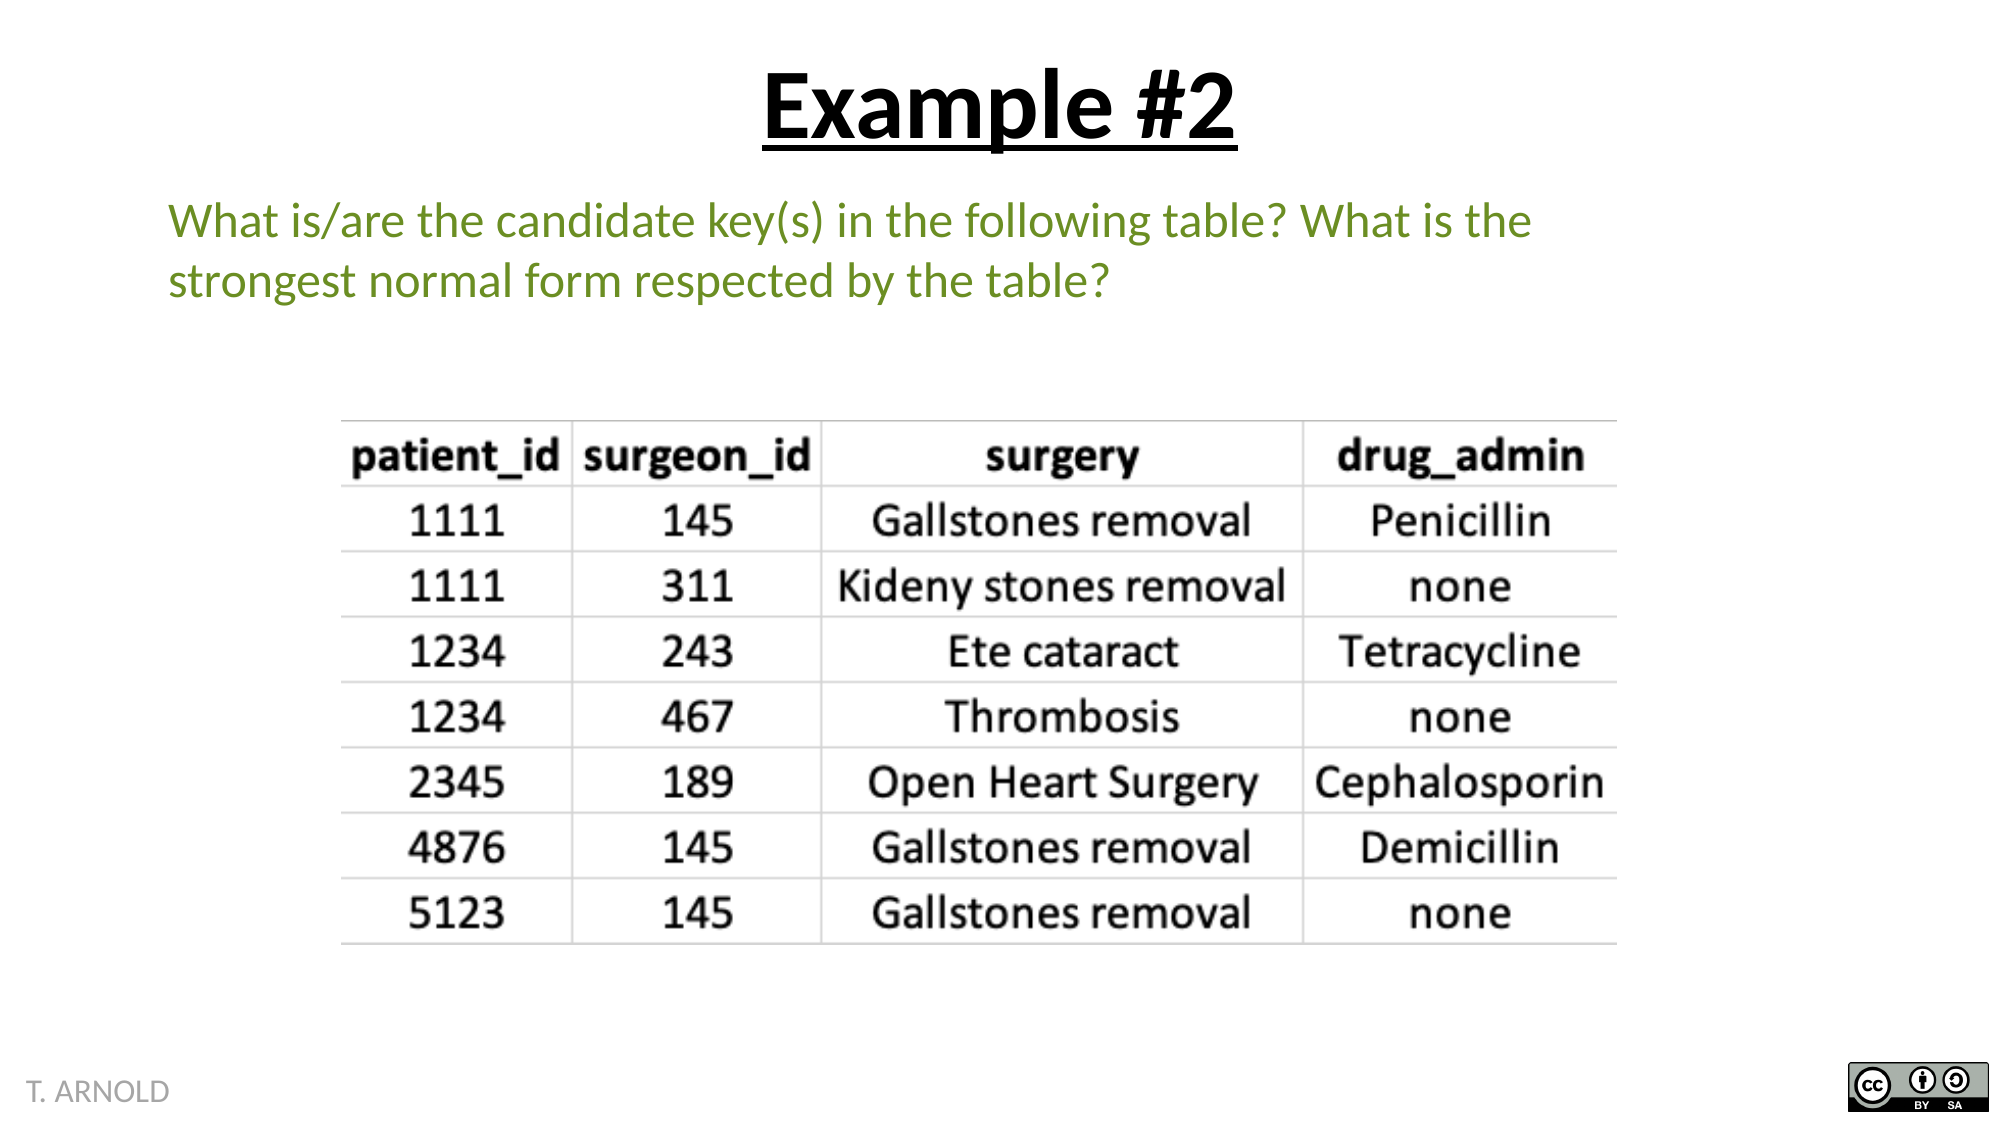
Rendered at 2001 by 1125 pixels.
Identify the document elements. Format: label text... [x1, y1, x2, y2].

text_box What is/are the candidate key(s) in the following table? What is the strongest normal form respected by the table? [153, 179, 1562, 315]
picture [341, 420, 1617, 945]
picture [1848, 1062, 1989, 1112]
text_box T. ARNOLD [11, 1062, 673, 1117]
text_box Example #2 [395, 30, 1605, 166]
